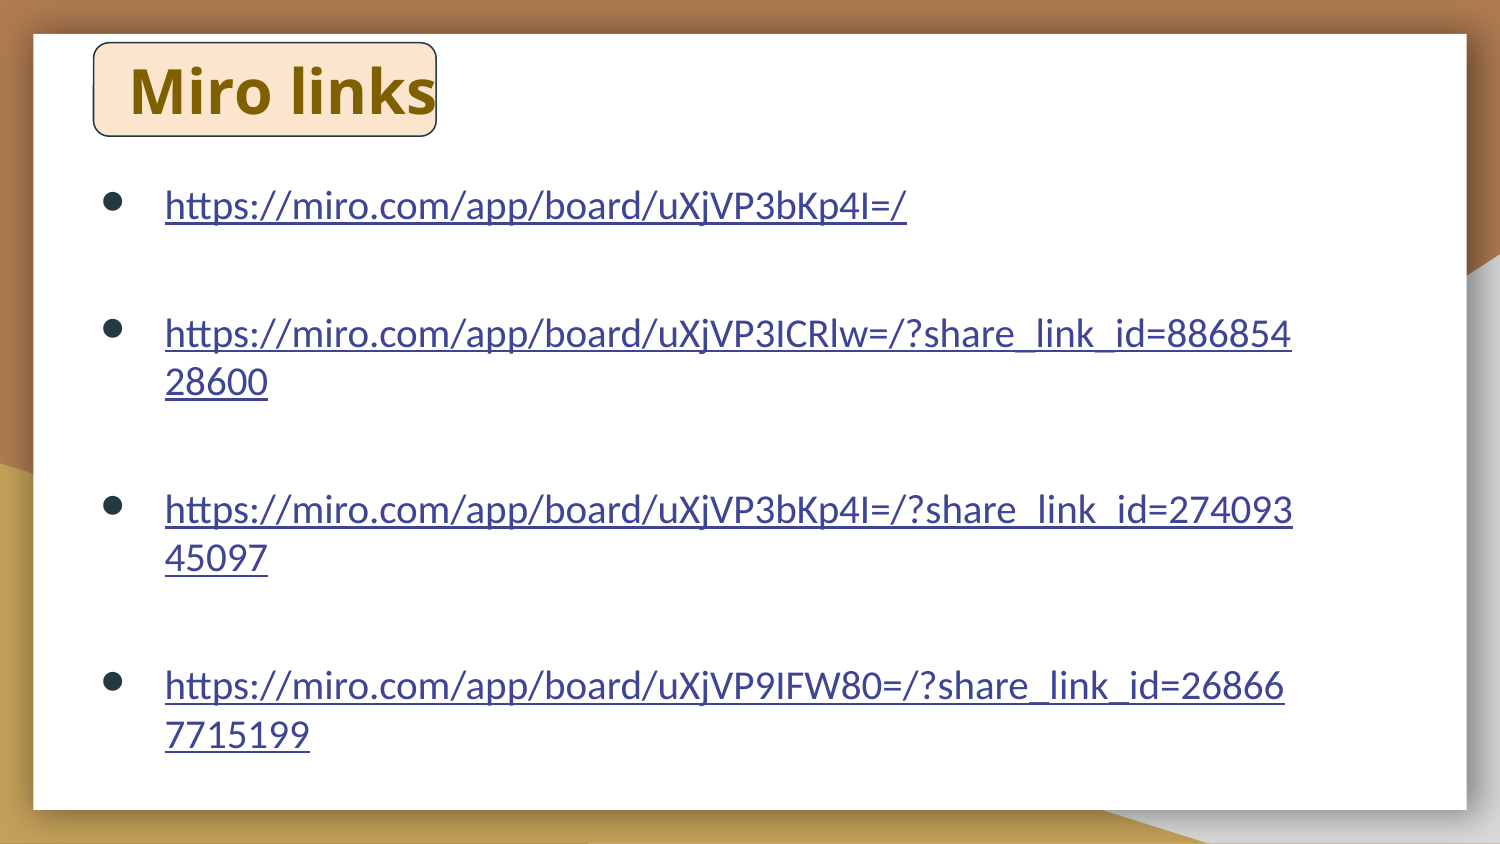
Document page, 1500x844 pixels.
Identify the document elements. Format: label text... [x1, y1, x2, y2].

text_box [93, 42, 114, 137]
title Miro links [114, 36, 1059, 143]
list https://miro.com/app/board/uXjVP3bKp4I=/ https://miro.com/app/board/uXjVP3ICRlw=/?share_link_id=88685428600 https://miro.com/app/board/uXjVP3bKp4I=/?share_link_id=27409345097 https://miro.com/app/board/uXjVP9IFW80=/?share_link_id=268667715199 https://miro.com/app/board/uXjVP270qU0=/?share_link_id=625988866167 [62, 155, 1318, 766]
